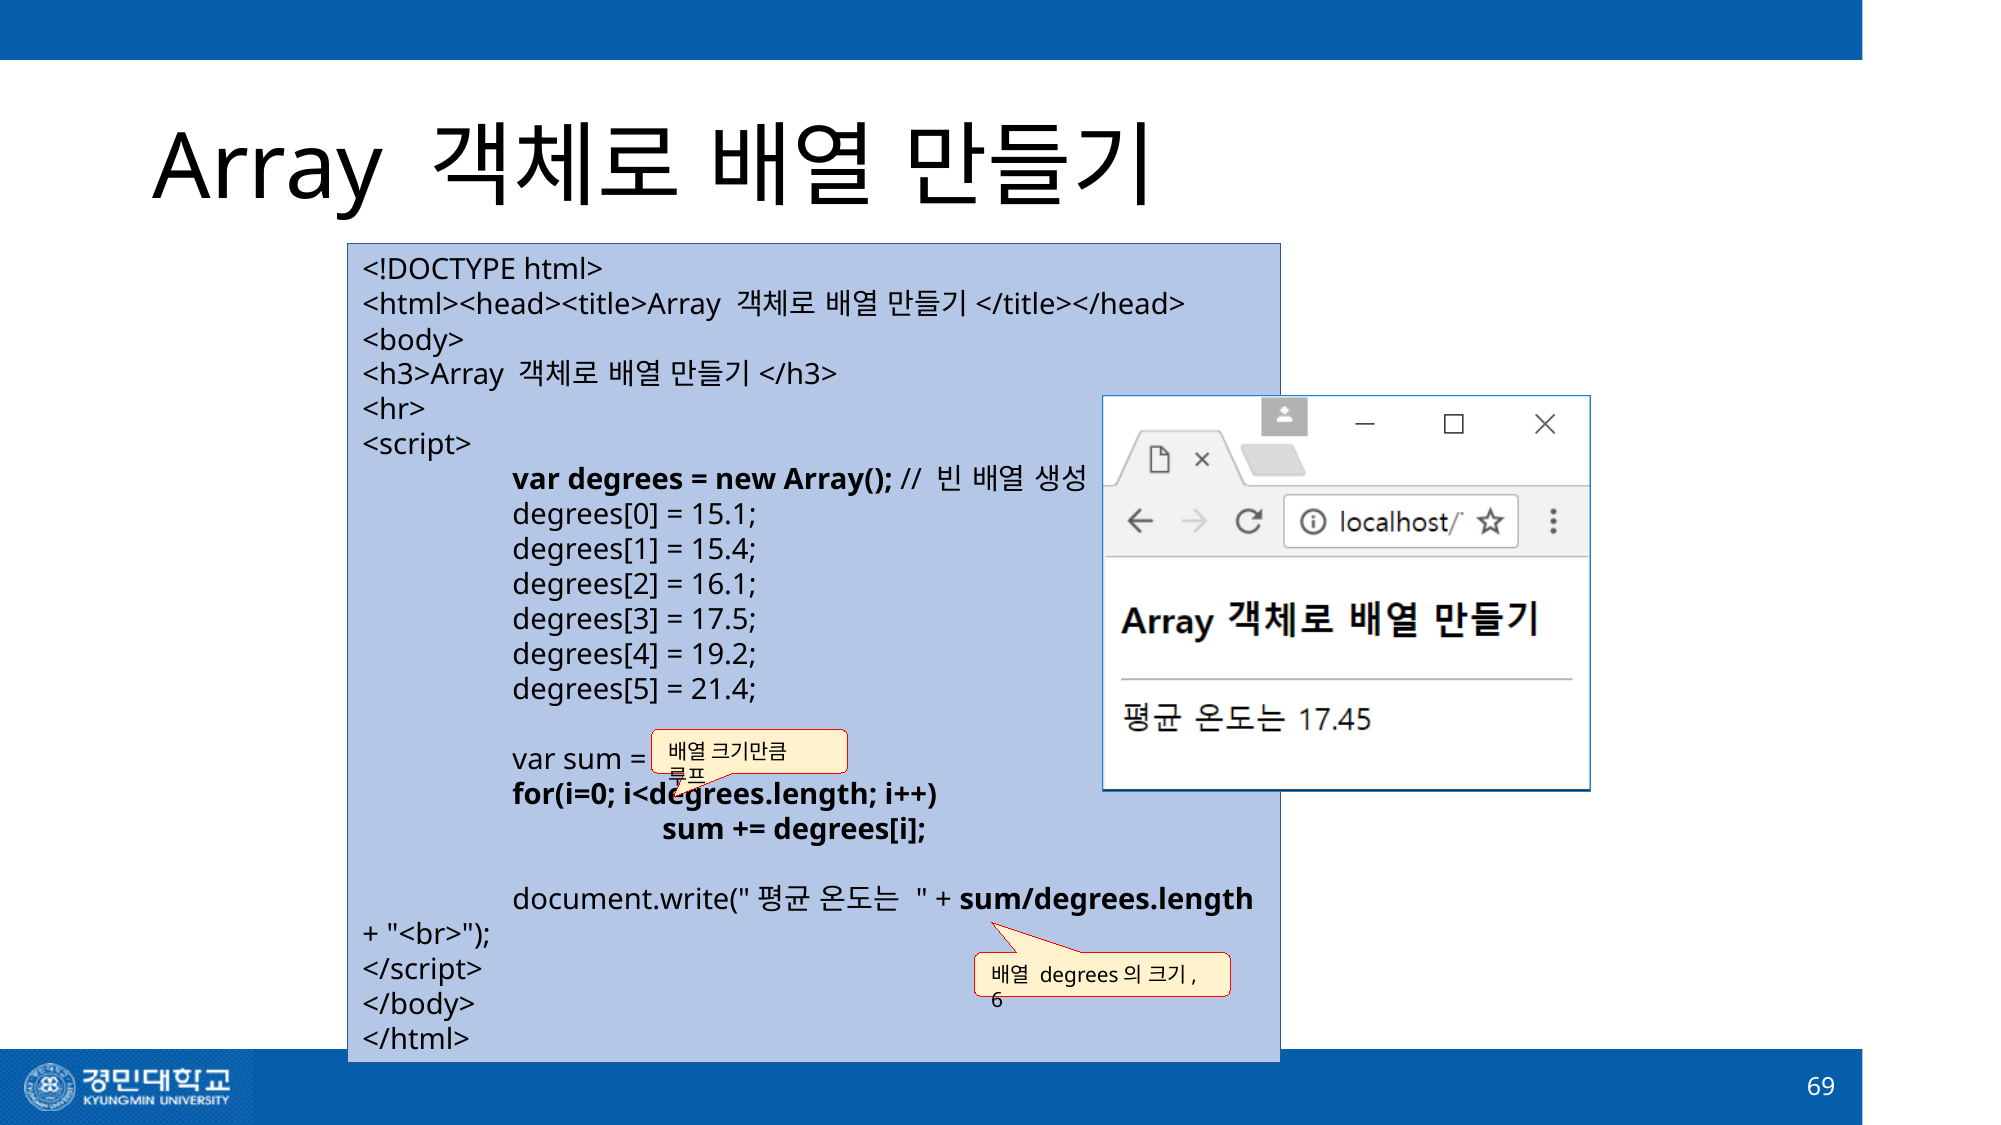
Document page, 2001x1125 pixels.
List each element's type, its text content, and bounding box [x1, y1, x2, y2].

text_box 배열 degrees의 크기, 6 [974, 922, 1231, 997]
picture [1102, 395, 1591, 792]
picture [0, 1049, 253, 1125]
text_box 배열 크기만큼 루프 [651, 729, 848, 798]
title Array 객체로 배열 만들기 [137, 59, 1863, 278]
text_box <!DOCTYPE html> <html><head><title>Array 객체로 배열 만들기</title></head> <body> <h3>Array 객체로 배열 만들기</h3> <hr> <script> var degrees = new Array(); // 빈 배열 생성 degrees[0] = 15.1; degrees[1] = 15.4; degrees[2] = 16.1; degrees[3] = 17.5; degrees[4] = 19.2; degrees[5] = 21.4; var sum = 0; for(i=0; i<degrees.length; i++) sum += degrees[i]; document.write("평균 온도는 " + sum/degrees.length + "<br>"); </script> </body> </html> [347, 243, 1281, 1063]
slide_number 69 [1758, 1057, 1851, 1117]
